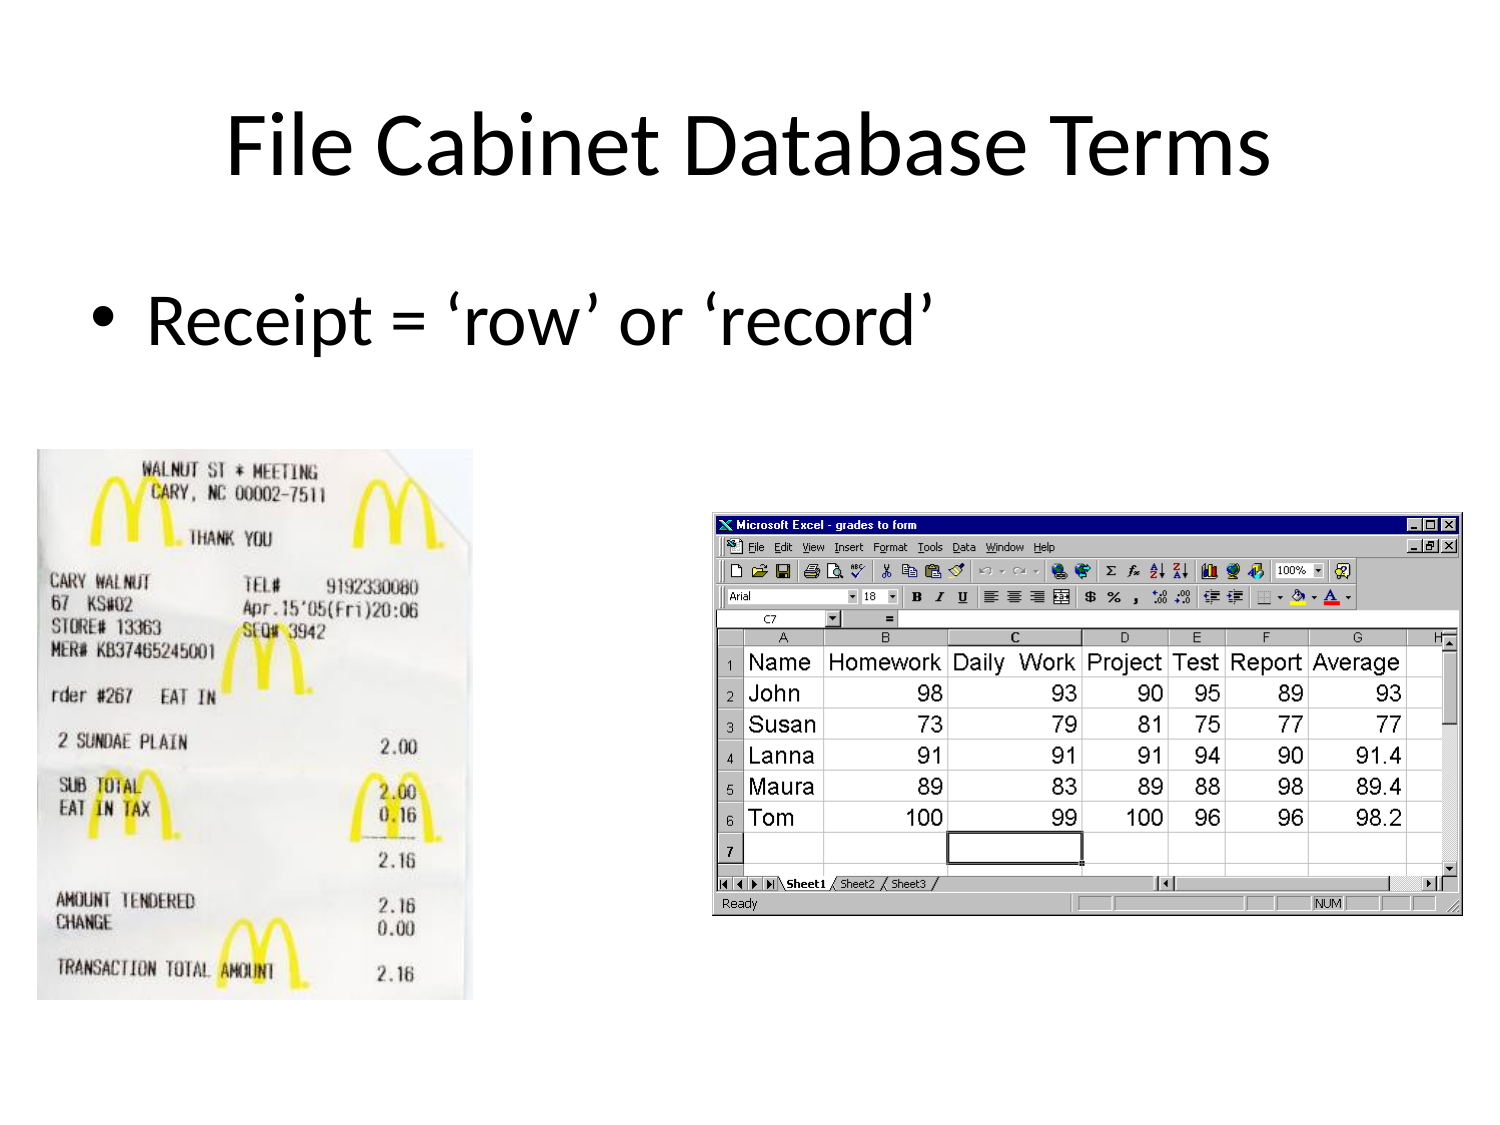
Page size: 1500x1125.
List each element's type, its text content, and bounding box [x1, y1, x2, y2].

list Receipt = ‘row’ or ‘record’ [75, 262, 1425, 1005]
picture [37, 449, 474, 1001]
picture [712, 512, 1463, 916]
title File Cabinet Database Terms [75, 45, 1425, 233]
